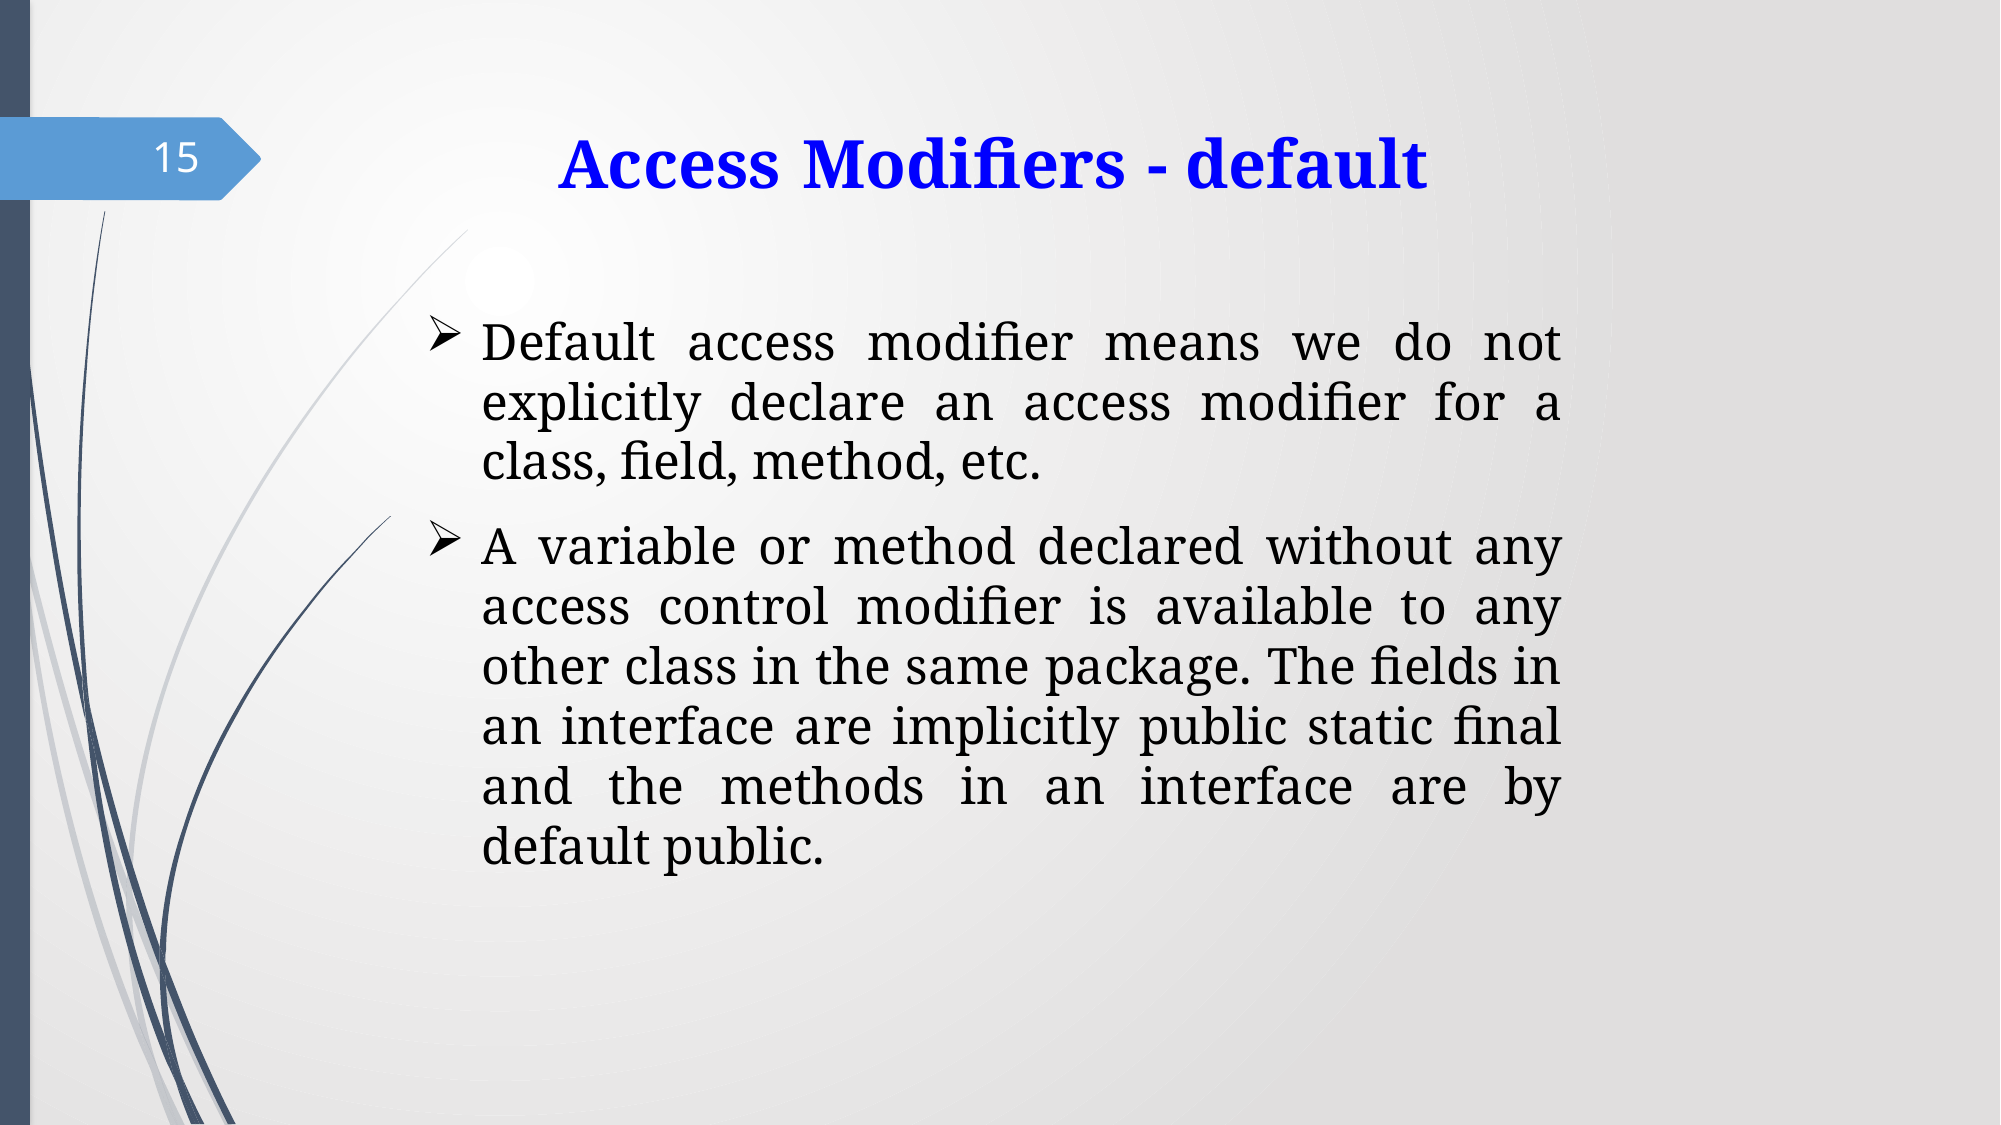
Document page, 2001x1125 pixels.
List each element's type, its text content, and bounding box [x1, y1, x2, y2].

text_box Access Modifiers - default [279, 89, 1709, 215]
text_box Default access modifier means we do not explicitly declare an access modifier for a class, field, method, etc. A variable or method declared without any access control modifier is available to any other class in the same package. The fields in an interface are implicitly public static final and the methods in an interface are by default public. [410, 302, 1578, 883]
slide_number 15 [87, 129, 216, 190]
